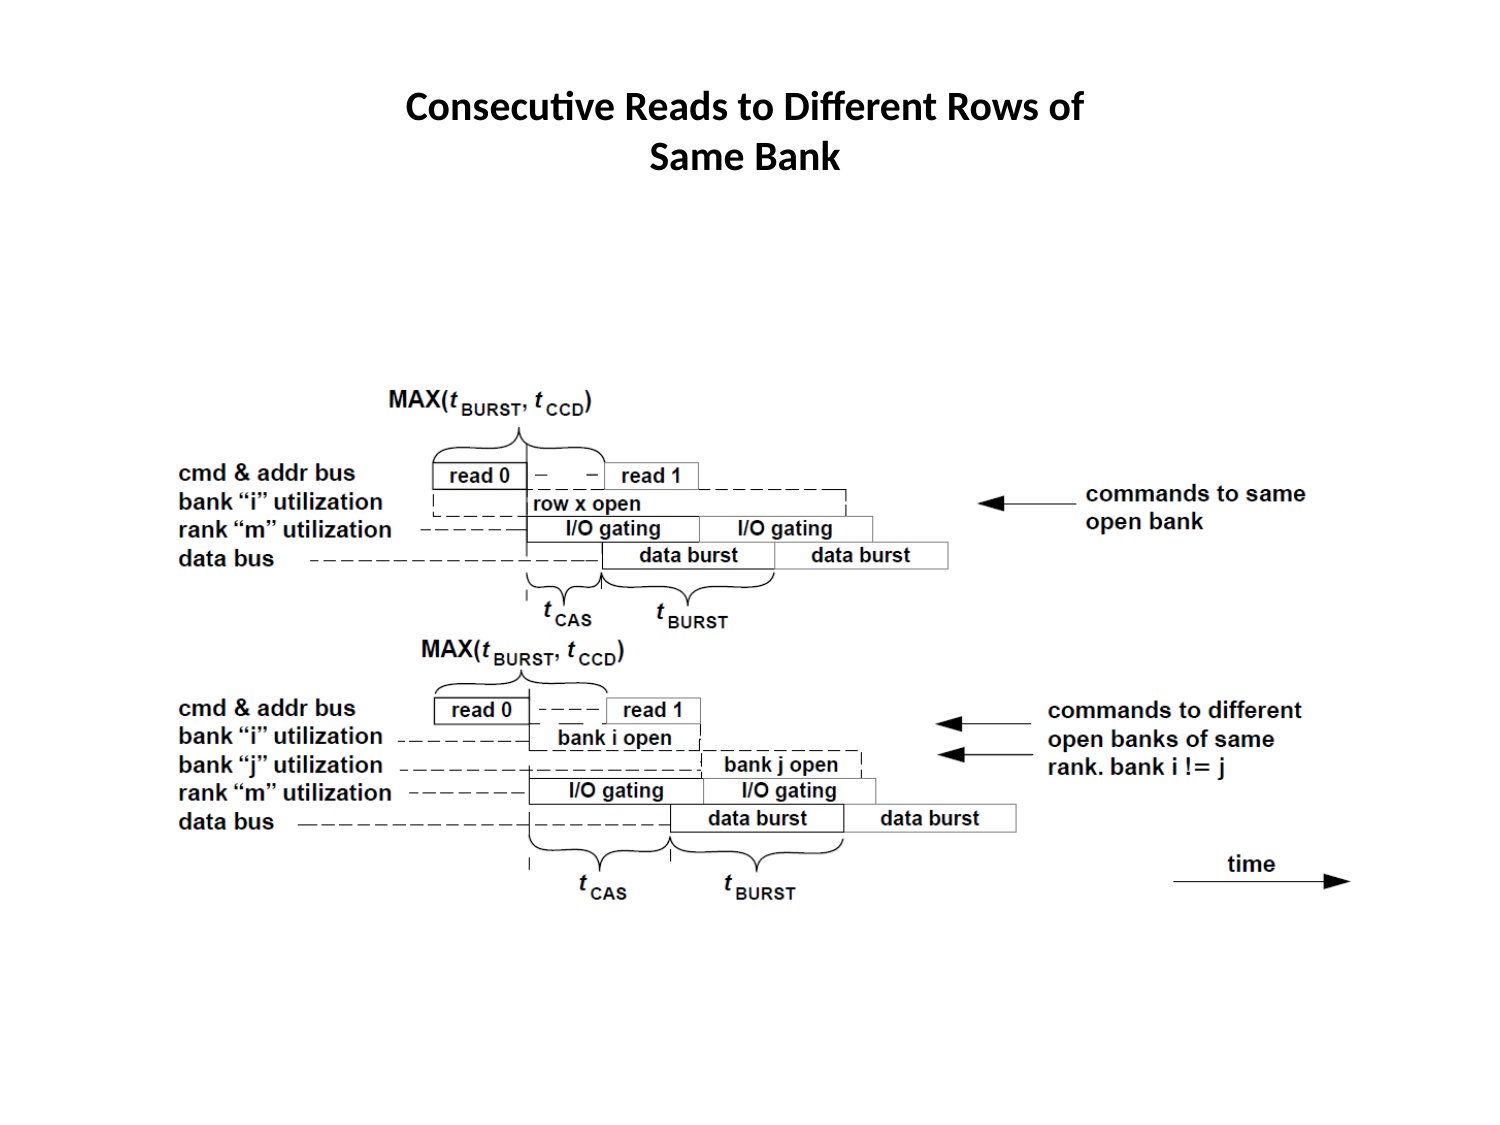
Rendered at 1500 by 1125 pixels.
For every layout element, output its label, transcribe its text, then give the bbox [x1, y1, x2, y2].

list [74, 358, 1426, 910]
title Consecutive Reads to Different Rows of Same Bank [70, 35, 1421, 223]
